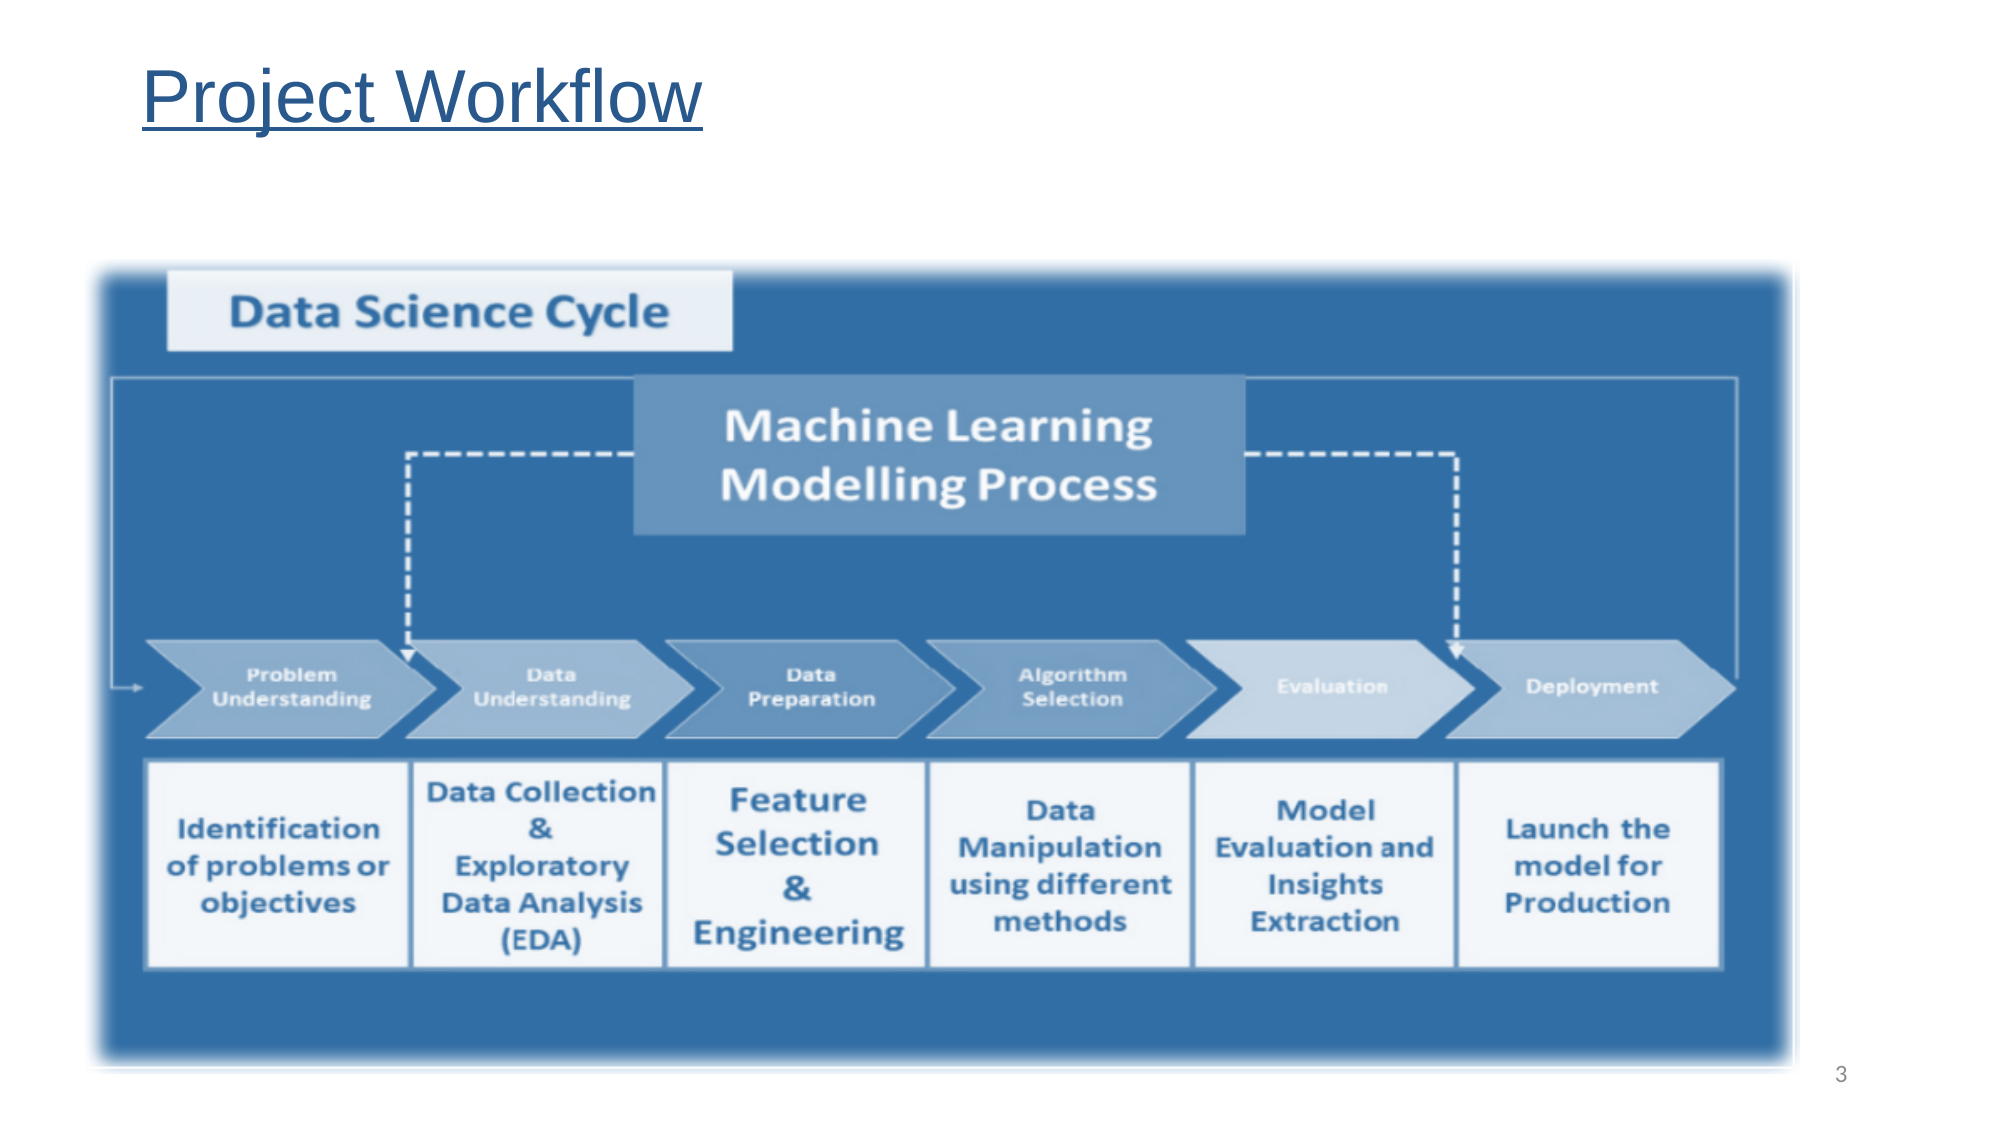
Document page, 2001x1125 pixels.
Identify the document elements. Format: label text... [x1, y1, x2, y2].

slide_number 3 [1412, 1042, 1863, 1103]
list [89, 265, 1794, 1068]
text_box Project Workflow [126, 0, 1852, 207]
